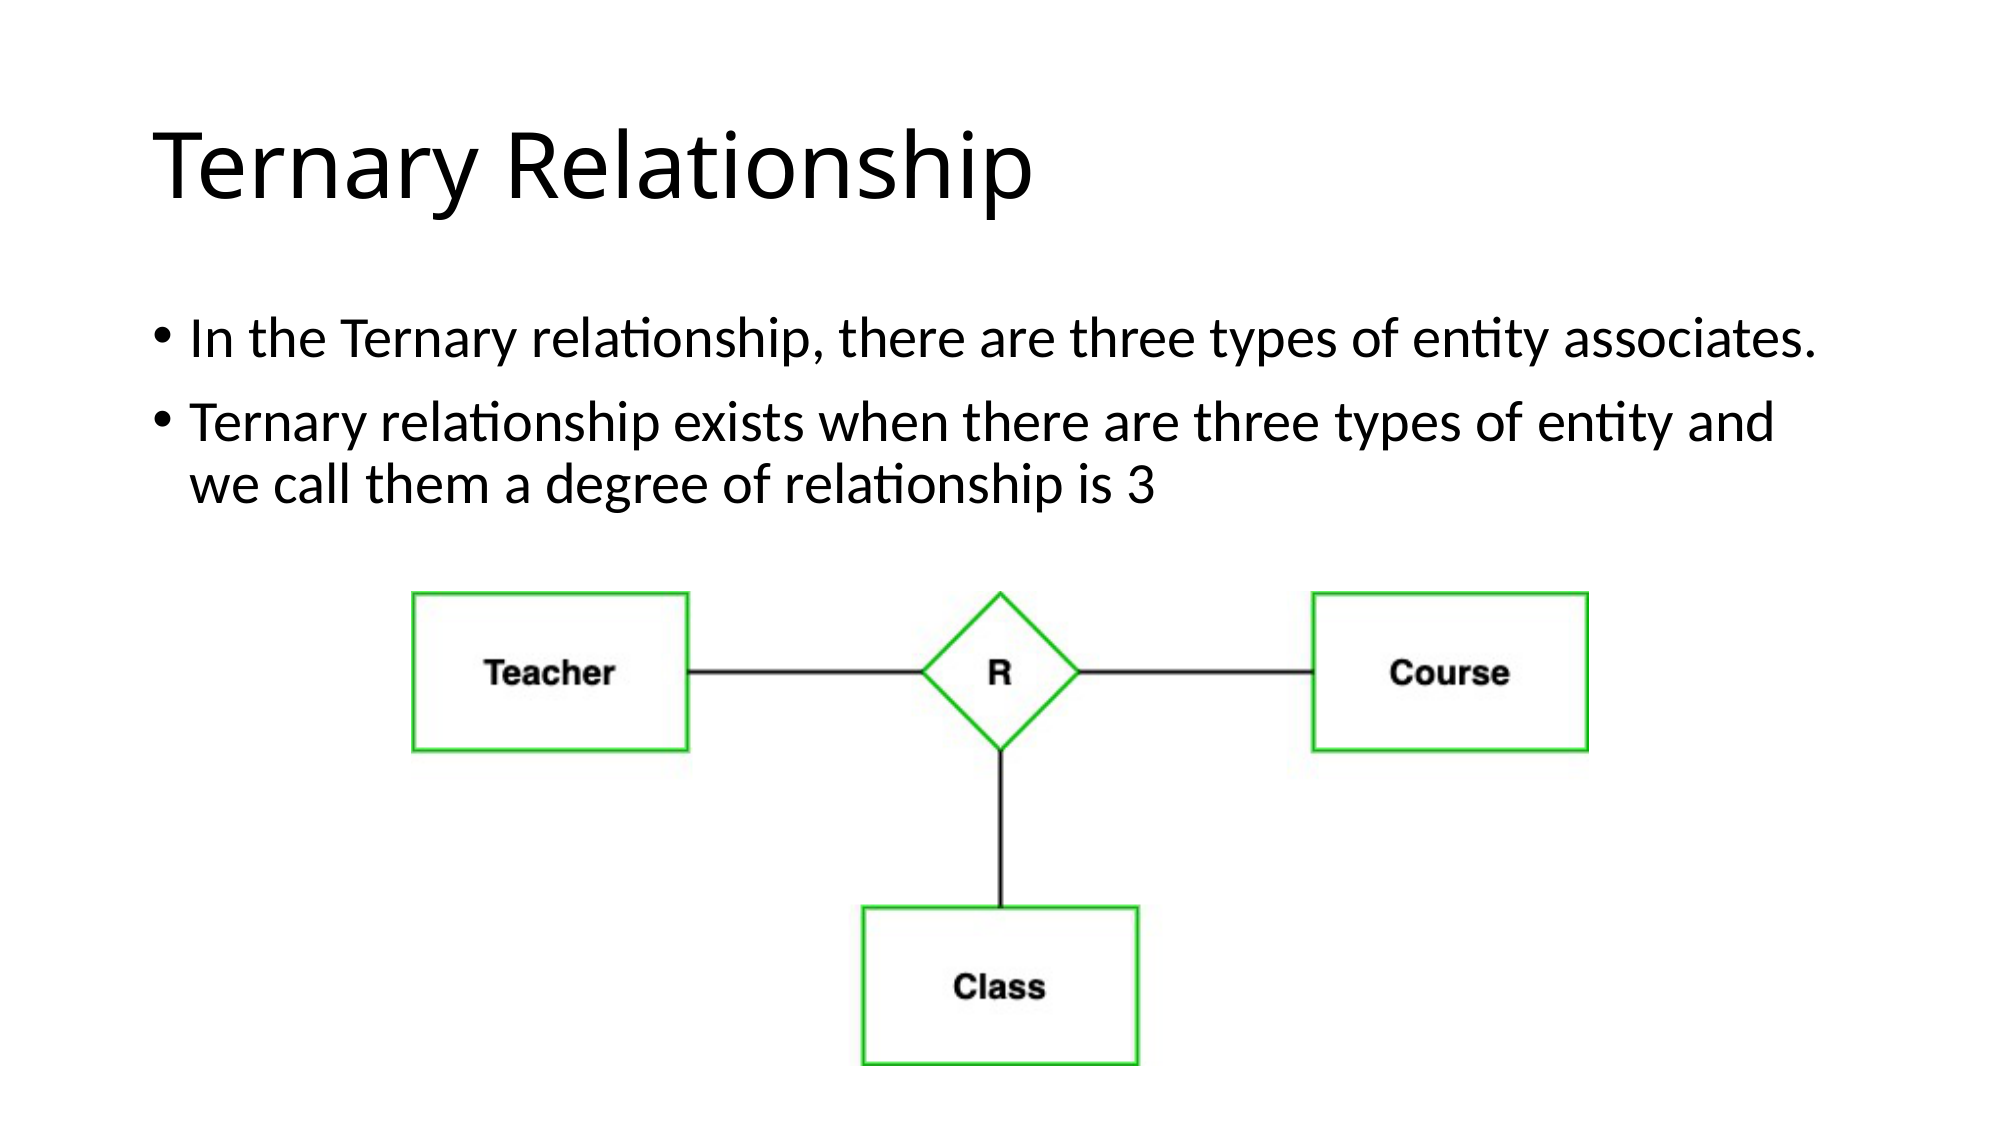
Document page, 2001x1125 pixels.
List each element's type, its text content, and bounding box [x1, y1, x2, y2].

title Ternary Relationship [137, 59, 1863, 278]
picture [411, 591, 1589, 1066]
list In the Ternary relationship, there are three types of entity associates. Ternary relationship exists when there are three types of entity and we call them a degree of relationship is 3 [137, 299, 1863, 543]
